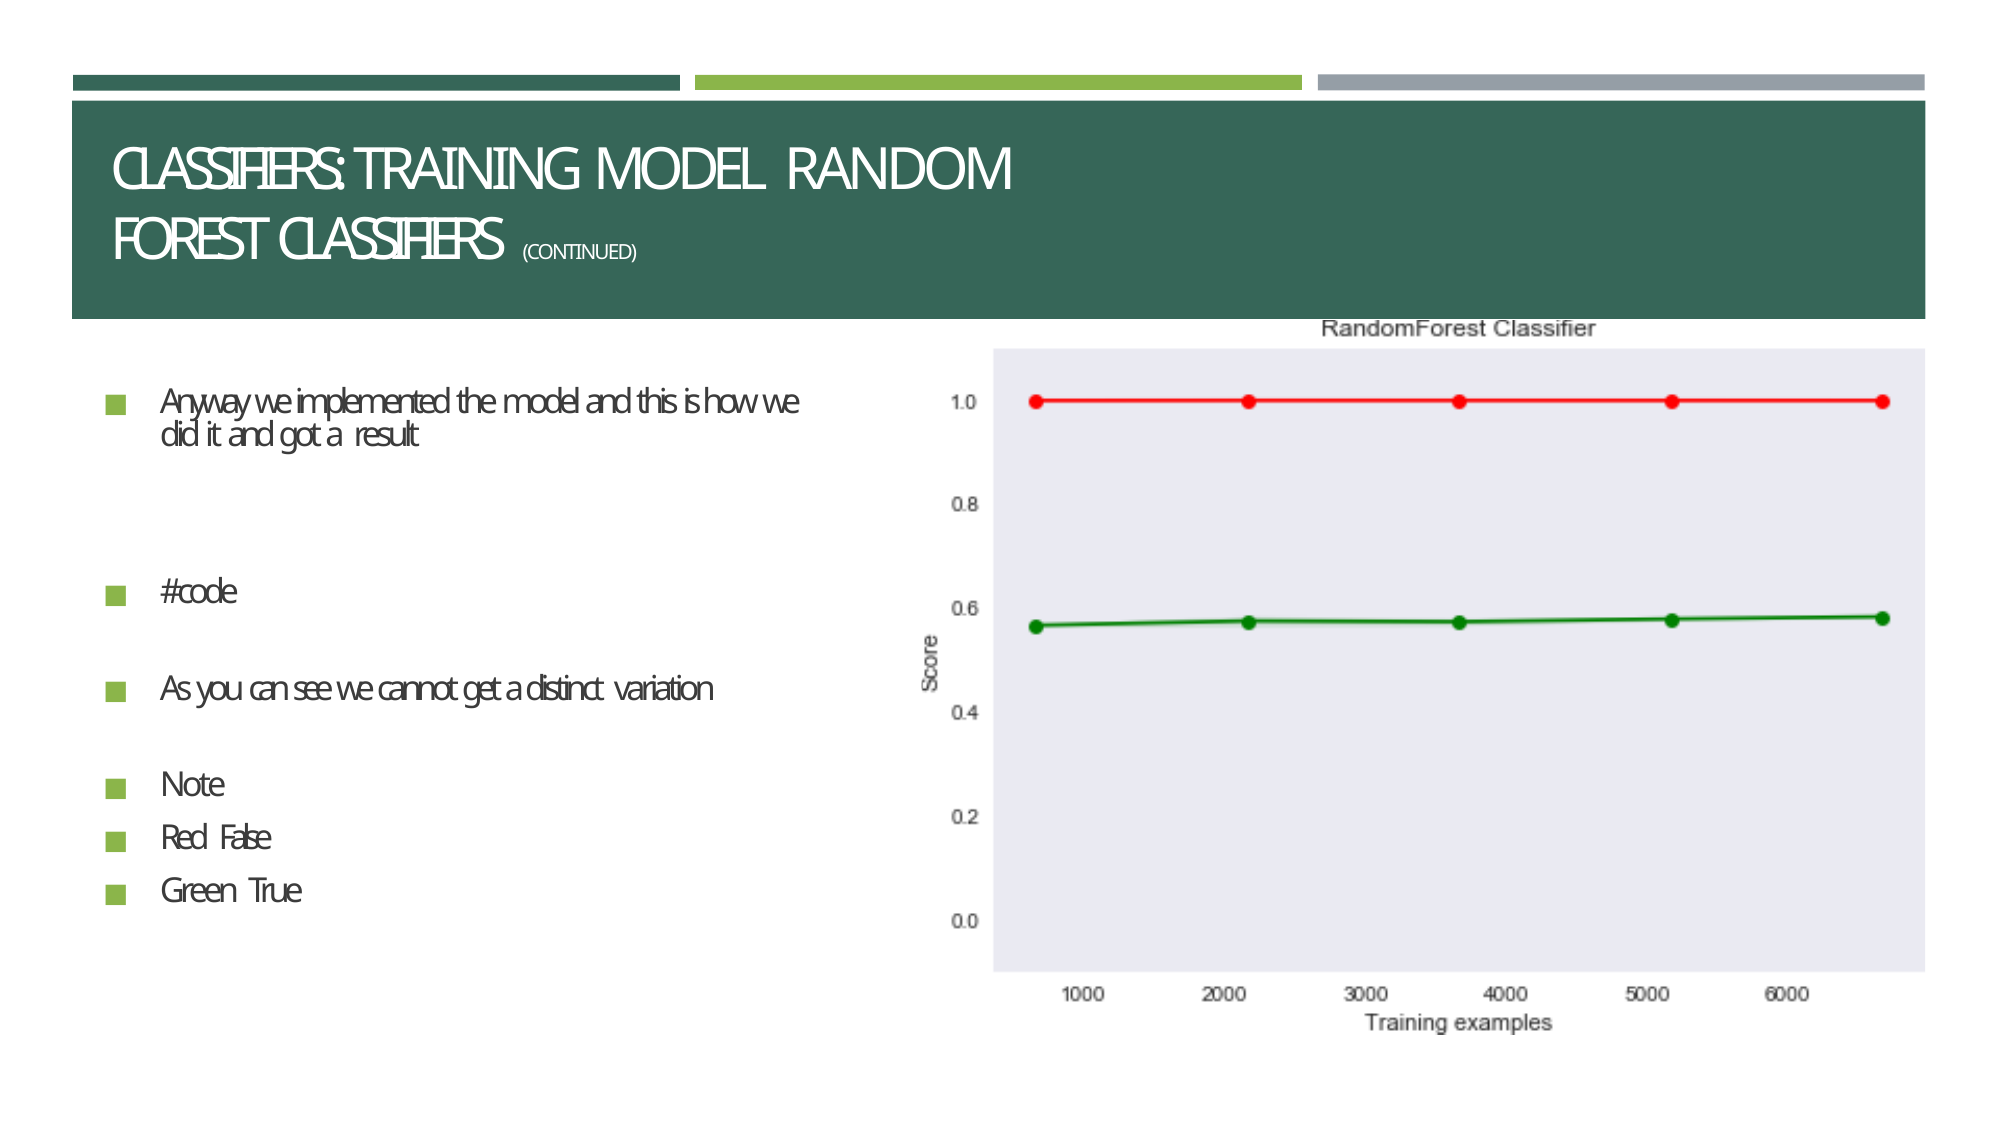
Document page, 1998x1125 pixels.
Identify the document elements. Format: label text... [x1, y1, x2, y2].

text_box [921, 320, 1926, 1035]
text_box #code As you can see we cannot get a distinct variation Note Red False Green True [100, 567, 848, 910]
text_box ◼ Anyway we implemented the model and this is how we did it and got a result [100, 376, 815, 453]
title CLASSIFIERS: TRAINING MODEL RANDOM FOREST CLASSIFIERS (CONTINUED) [72, 100, 1926, 319]
